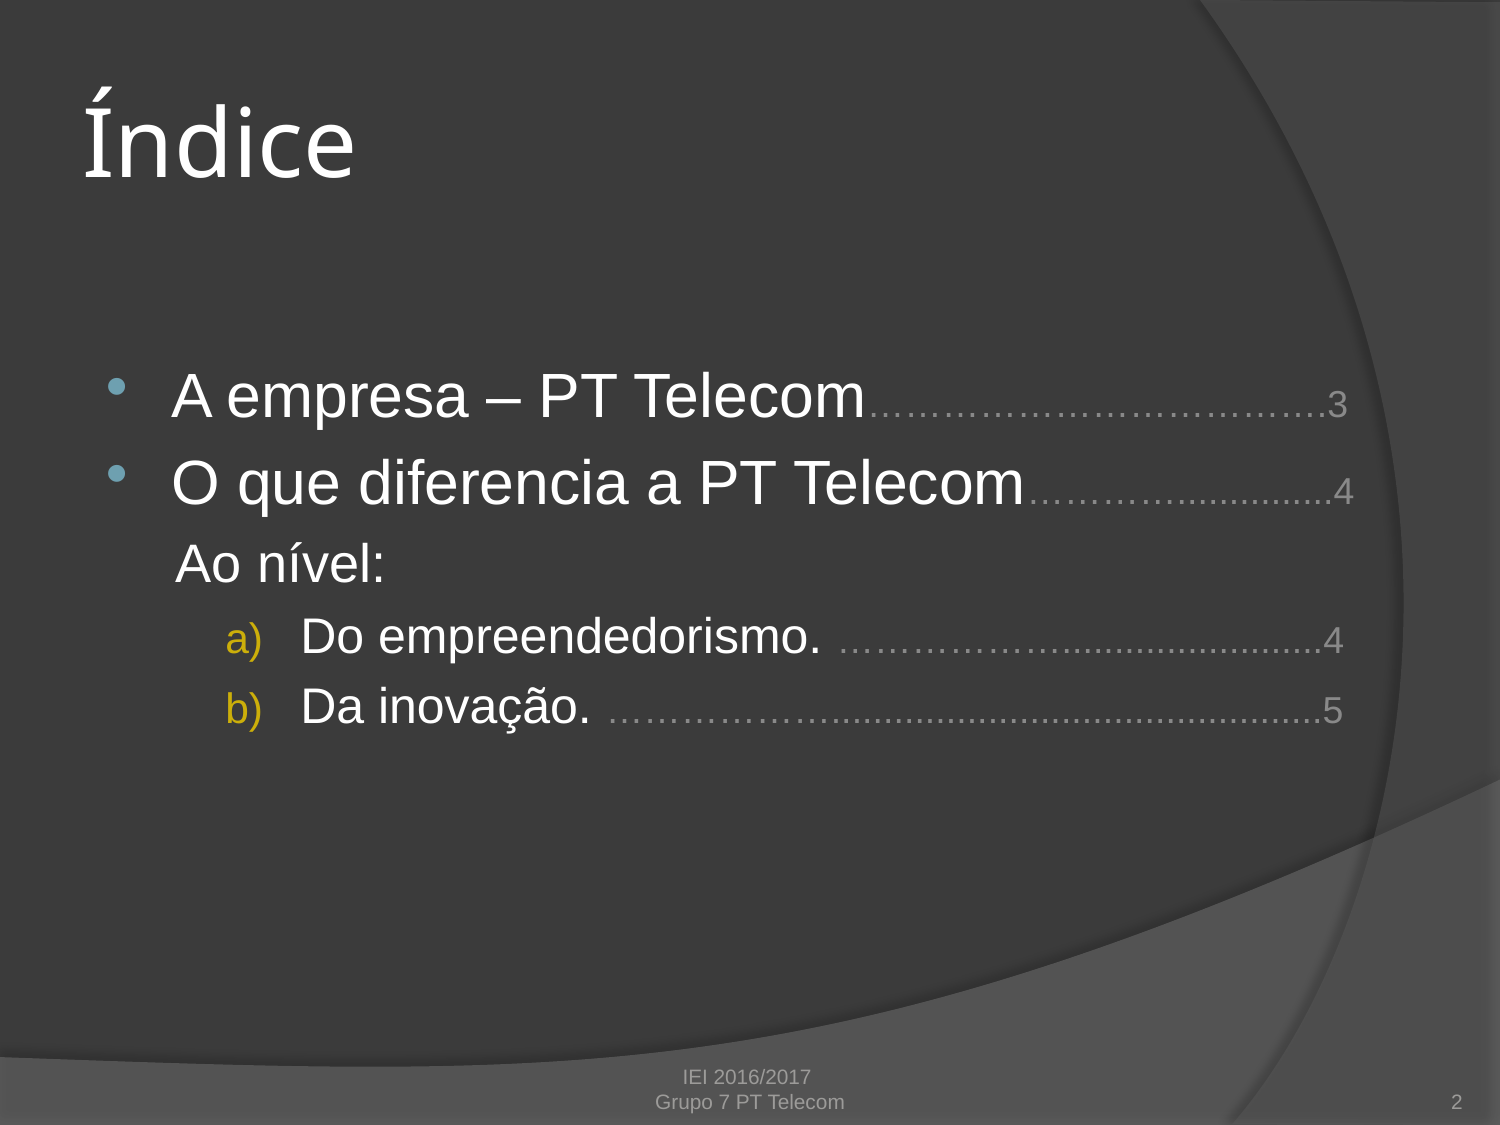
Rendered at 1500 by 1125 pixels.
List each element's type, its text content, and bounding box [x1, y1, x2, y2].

list A empresa – PT Telecom……………………………….3 O que diferencia a PT Telecom…………...............4 Ao nível: Do empreendedorismo. ……………….........................4 Da inovação. ………………...............................................5 [87, 347, 1413, 778]
footer IEI 2016/2017 Grupo 7 PT Telecom [512, 1053, 988, 1114]
title Índice [75, 45, 1300, 233]
slide_number 2 [1337, 1053, 1463, 1114]
